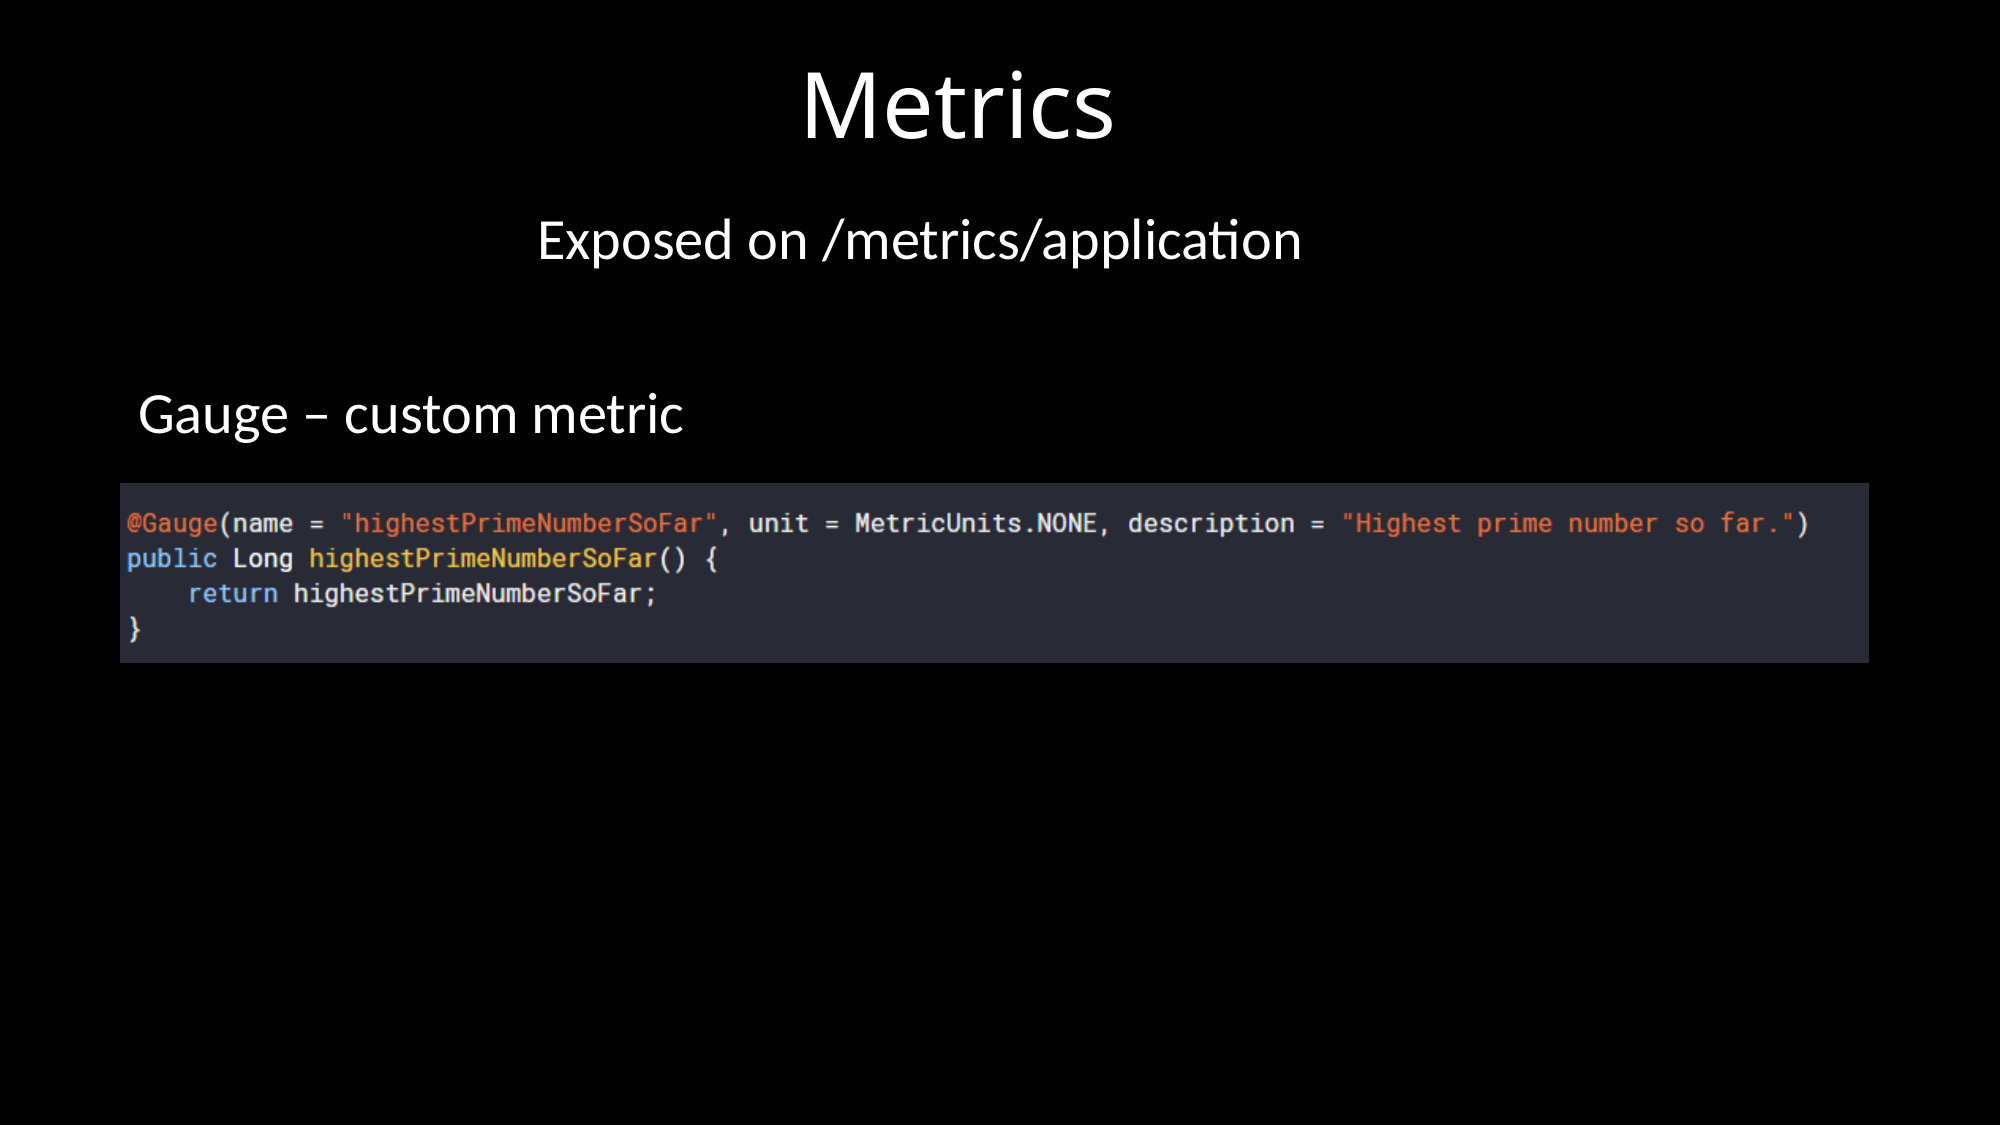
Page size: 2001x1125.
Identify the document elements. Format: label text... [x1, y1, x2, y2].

text_box Gauge – custom metric [123, 368, 700, 453]
title Metrics [95, 0, 1821, 218]
text_box Exposed on /metrics/application [522, 193, 1318, 279]
picture [120, 483, 1869, 663]
